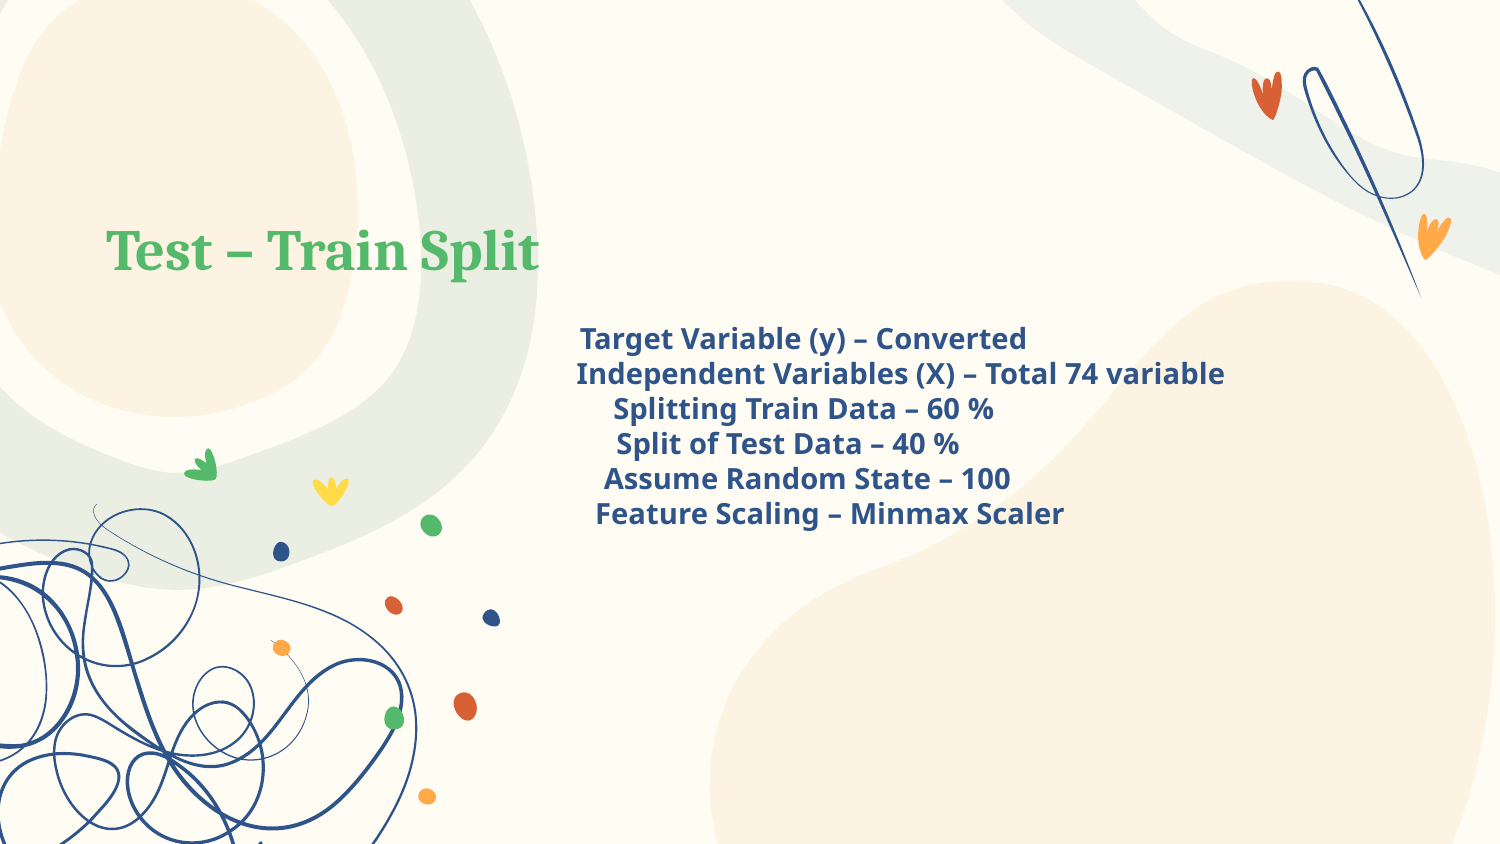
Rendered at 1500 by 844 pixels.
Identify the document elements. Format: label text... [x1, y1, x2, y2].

title Test – Train Split [0, 57, 785, 438]
subtitle Target Variable (y) – Converted Independent Variables (X) – Total 74 variable Splitting Train Data – 60 % Split of Test Data – 40 % Assume Random State – 100 Feature Scaling – Minmax Scaler [333, 305, 1274, 570]
